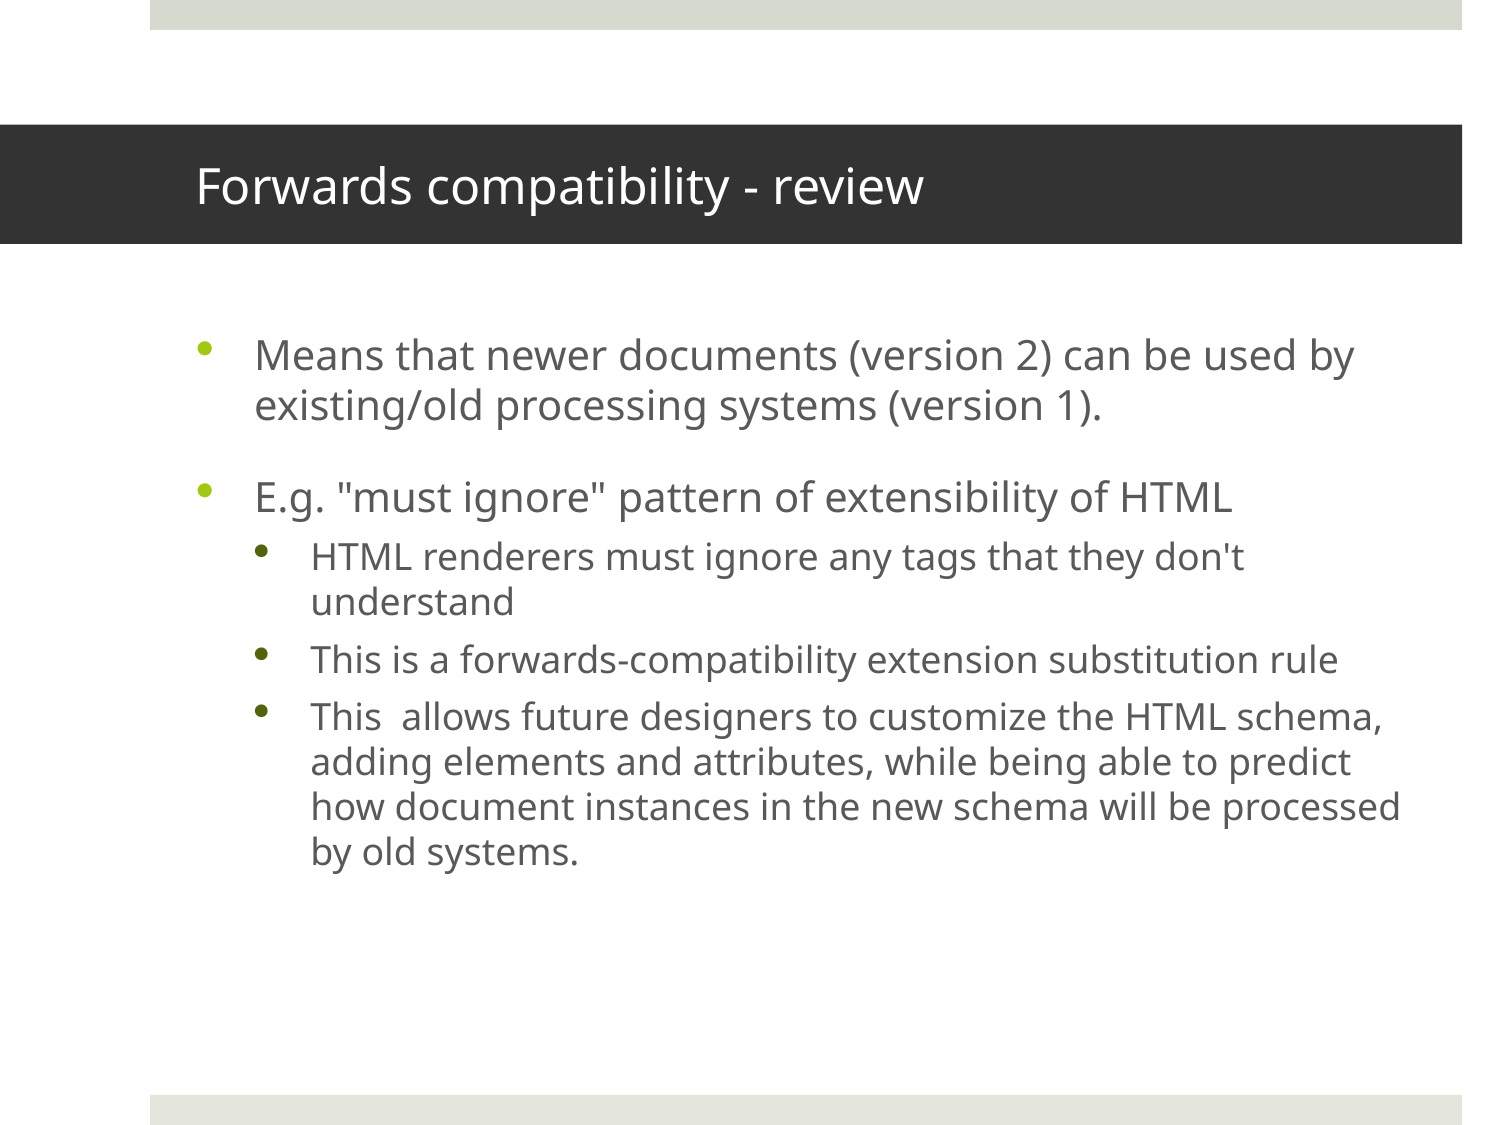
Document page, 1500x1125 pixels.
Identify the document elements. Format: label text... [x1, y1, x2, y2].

list Means that newer documents (version 2) can be used by existing/old processing systems (version 1). E.g. "must ignore" pattern of extensibility of HTML HTML renderers must ignore any tags that they don't understand This is a forwards-compatibility extension substitution rule This allows future designers to customize the HTML schema, adding elements and attributes, while being able to predict how document instances in the new schema will be processed by old systems. [182, 321, 1432, 1028]
title Forwards compatibility - review [0, 124, 1463, 244]
